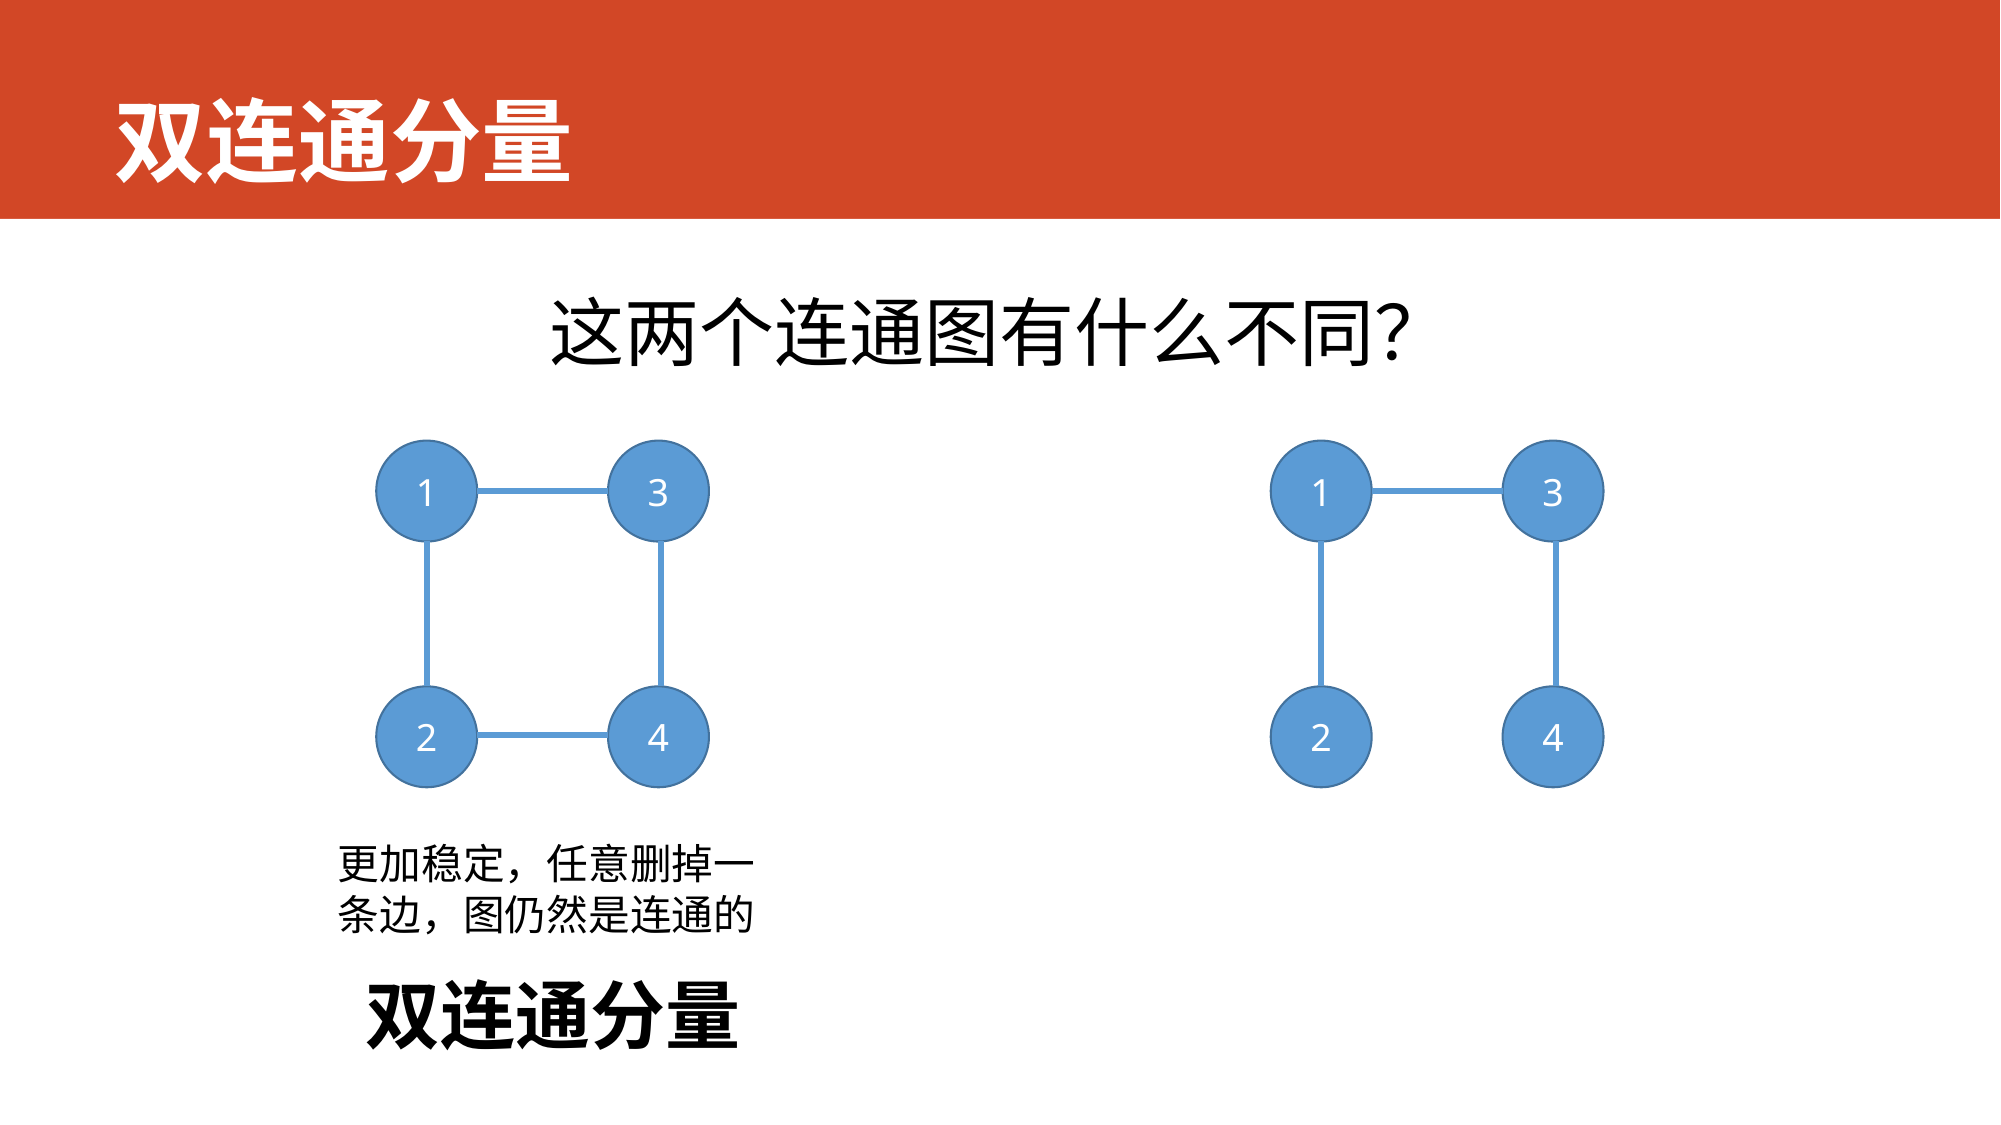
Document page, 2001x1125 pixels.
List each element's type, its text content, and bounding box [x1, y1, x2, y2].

text_box 这两个连通图有什么不同？ [483, 278, 1517, 383]
text_box 双连通分量 [295, 960, 810, 1066]
text_box 4 [1501, 685, 1605, 789]
text_box 4 [607, 685, 710, 789]
text_box 1 [1269, 439, 1373, 543]
text_box 3 [607, 439, 710, 543]
text_box 2 [375, 685, 479, 789]
text_box 3 [1501, 439, 1605, 543]
text_box 更加稳定，任意删掉一条边，图仍然是连通的 [323, 830, 783, 946]
text_box 1 [375, 439, 479, 543]
text_box 2 [1269, 685, 1373, 789]
title 双连通分量 [99, 0, 1863, 202]
